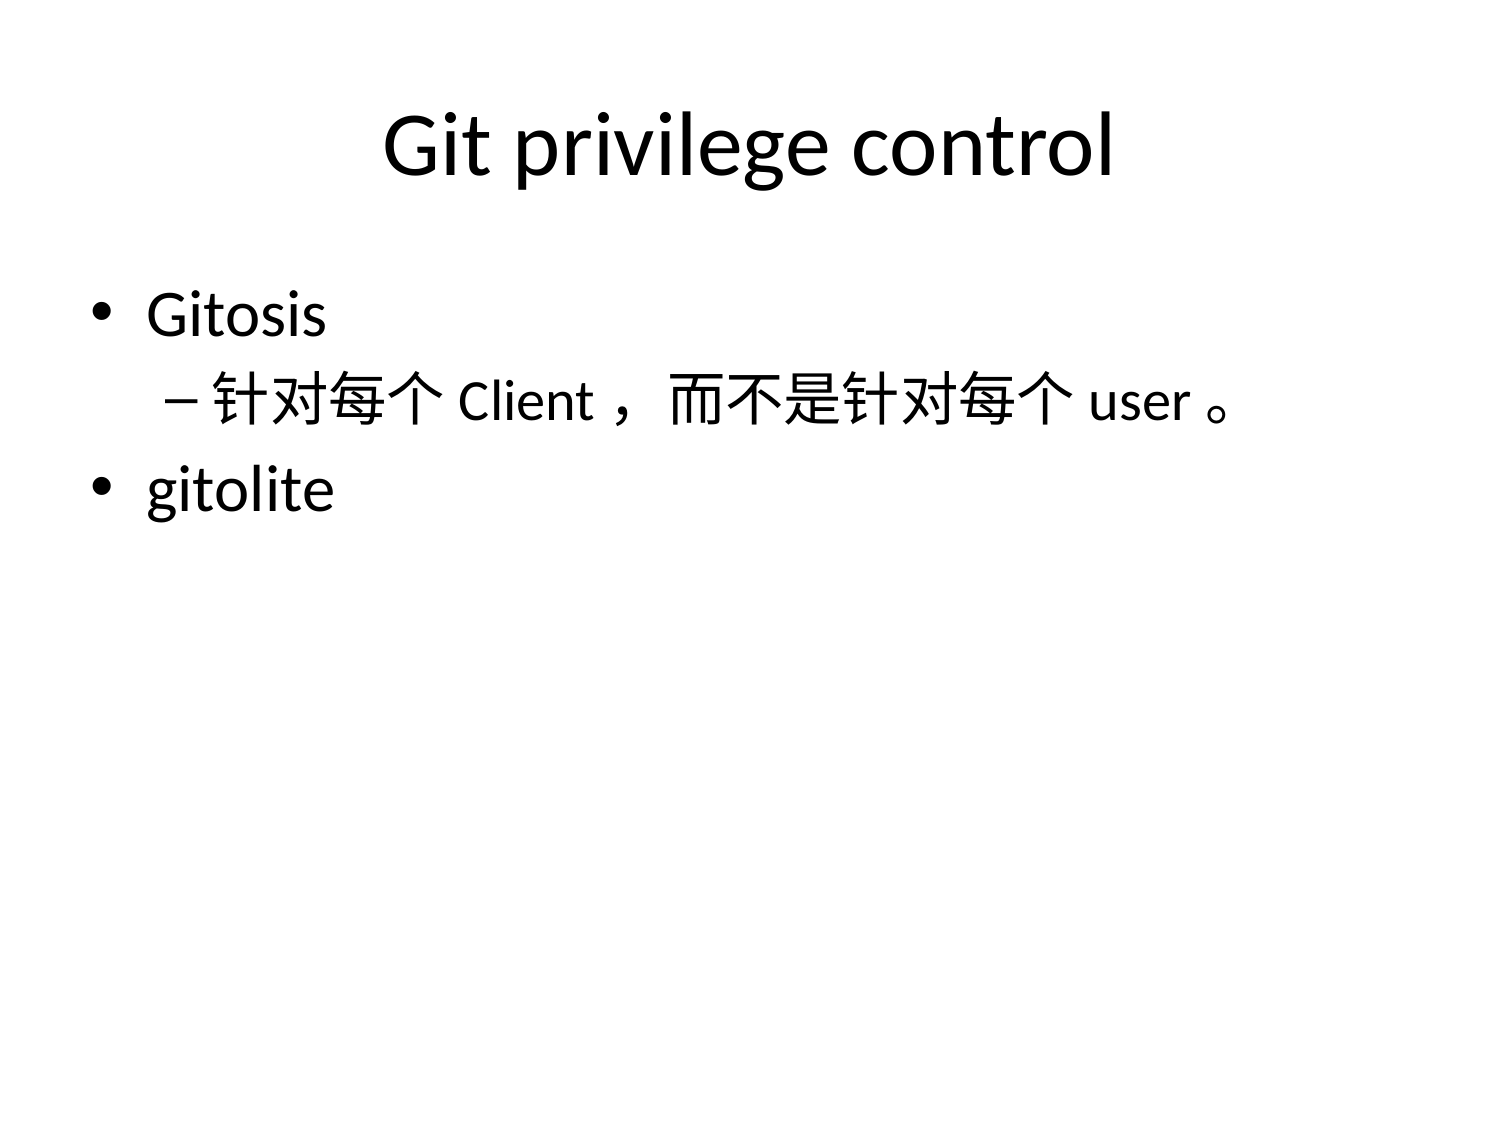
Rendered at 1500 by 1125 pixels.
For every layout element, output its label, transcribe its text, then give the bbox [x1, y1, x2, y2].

title Git privilege control [75, 45, 1425, 233]
list Gitosis 针对每个Client，而不是针对每个user。 gitolite [75, 262, 1425, 1005]
